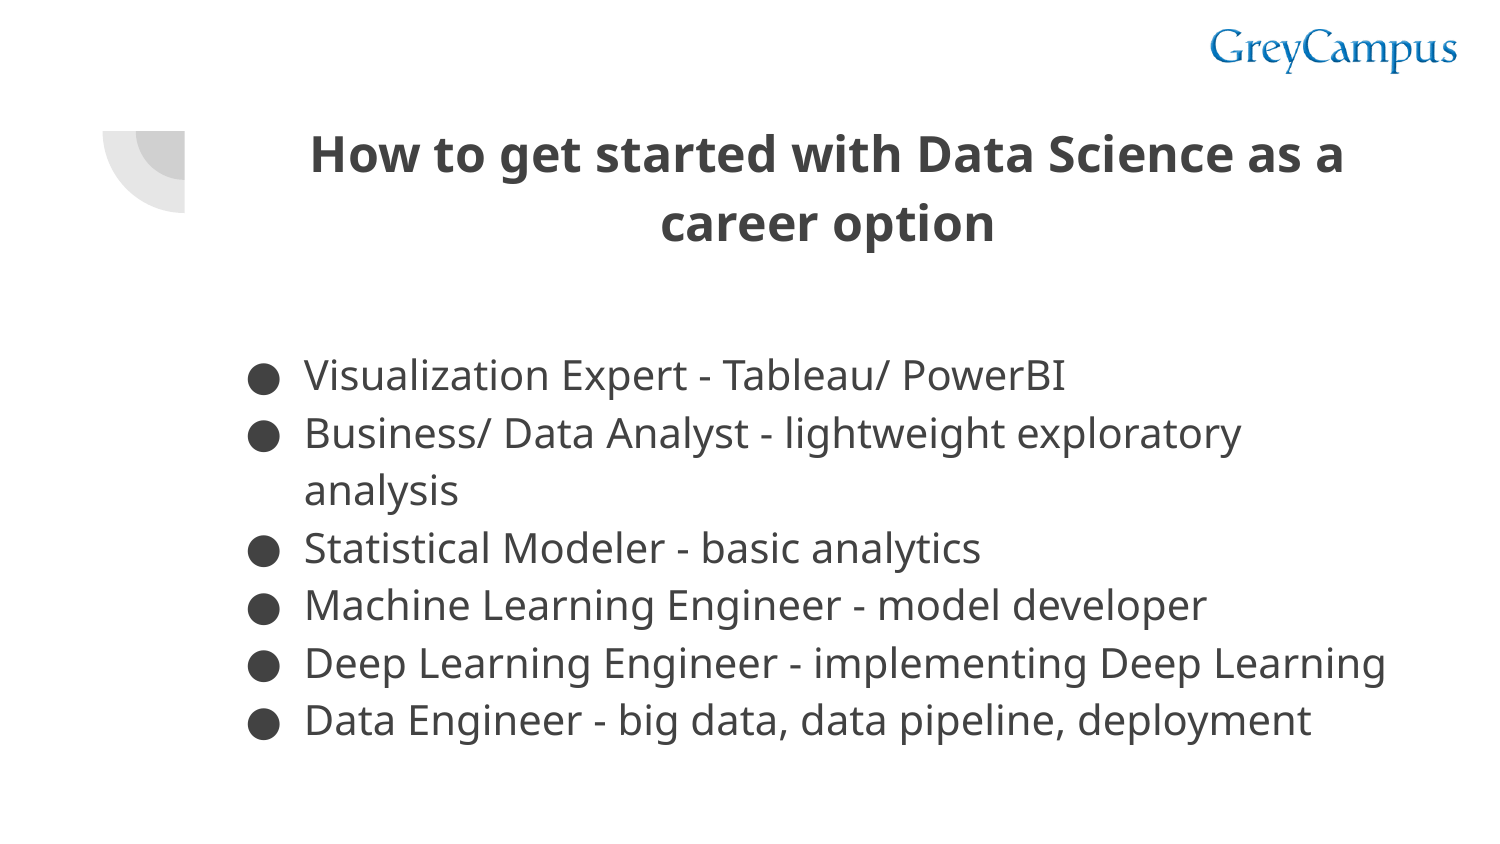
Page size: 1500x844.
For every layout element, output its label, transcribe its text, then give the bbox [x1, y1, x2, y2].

list Visualization Expert - Tableau/ PowerBI Business/ Data Analyst - lightweight exploratory analysis Statistical Modeler - basic analytics Machine Learning Engineer - model developer Deep Learning Engineer - implementing Deep Learning Data Engineer - big data, data pipeline, deployment [213, 326, 1406, 744]
title How to get started with Data Science as a career option [213, 98, 1368, 263]
picture [1208, 24, 1461, 78]
